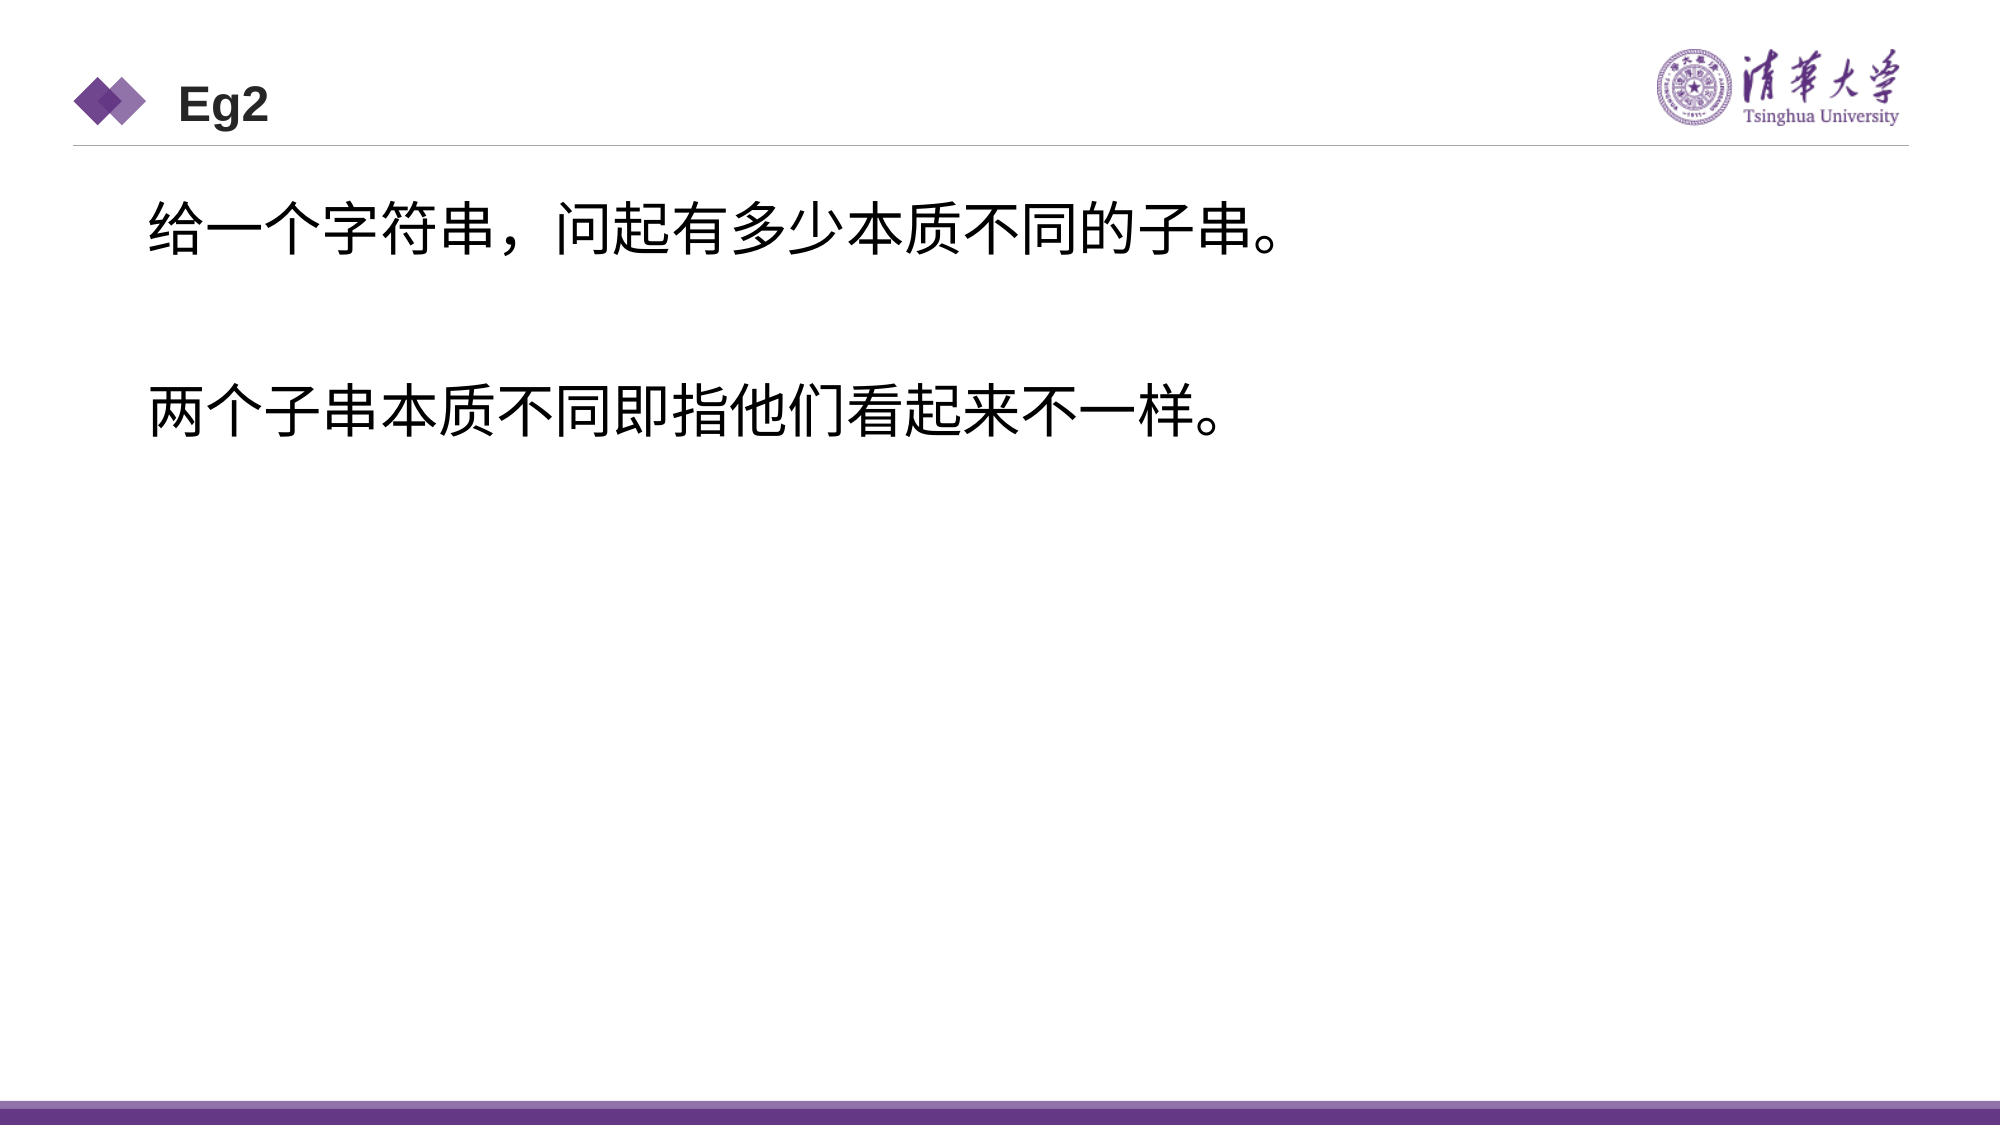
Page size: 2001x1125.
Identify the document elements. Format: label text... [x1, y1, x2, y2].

text_box 给一个字符串，问起有多少本质不同的子串。 两个子串本质不同即指他们看起来不一样。 [133, 164, 1897, 542]
text_box Eg2 [163, 64, 285, 140]
picture [1657, 49, 1903, 126]
